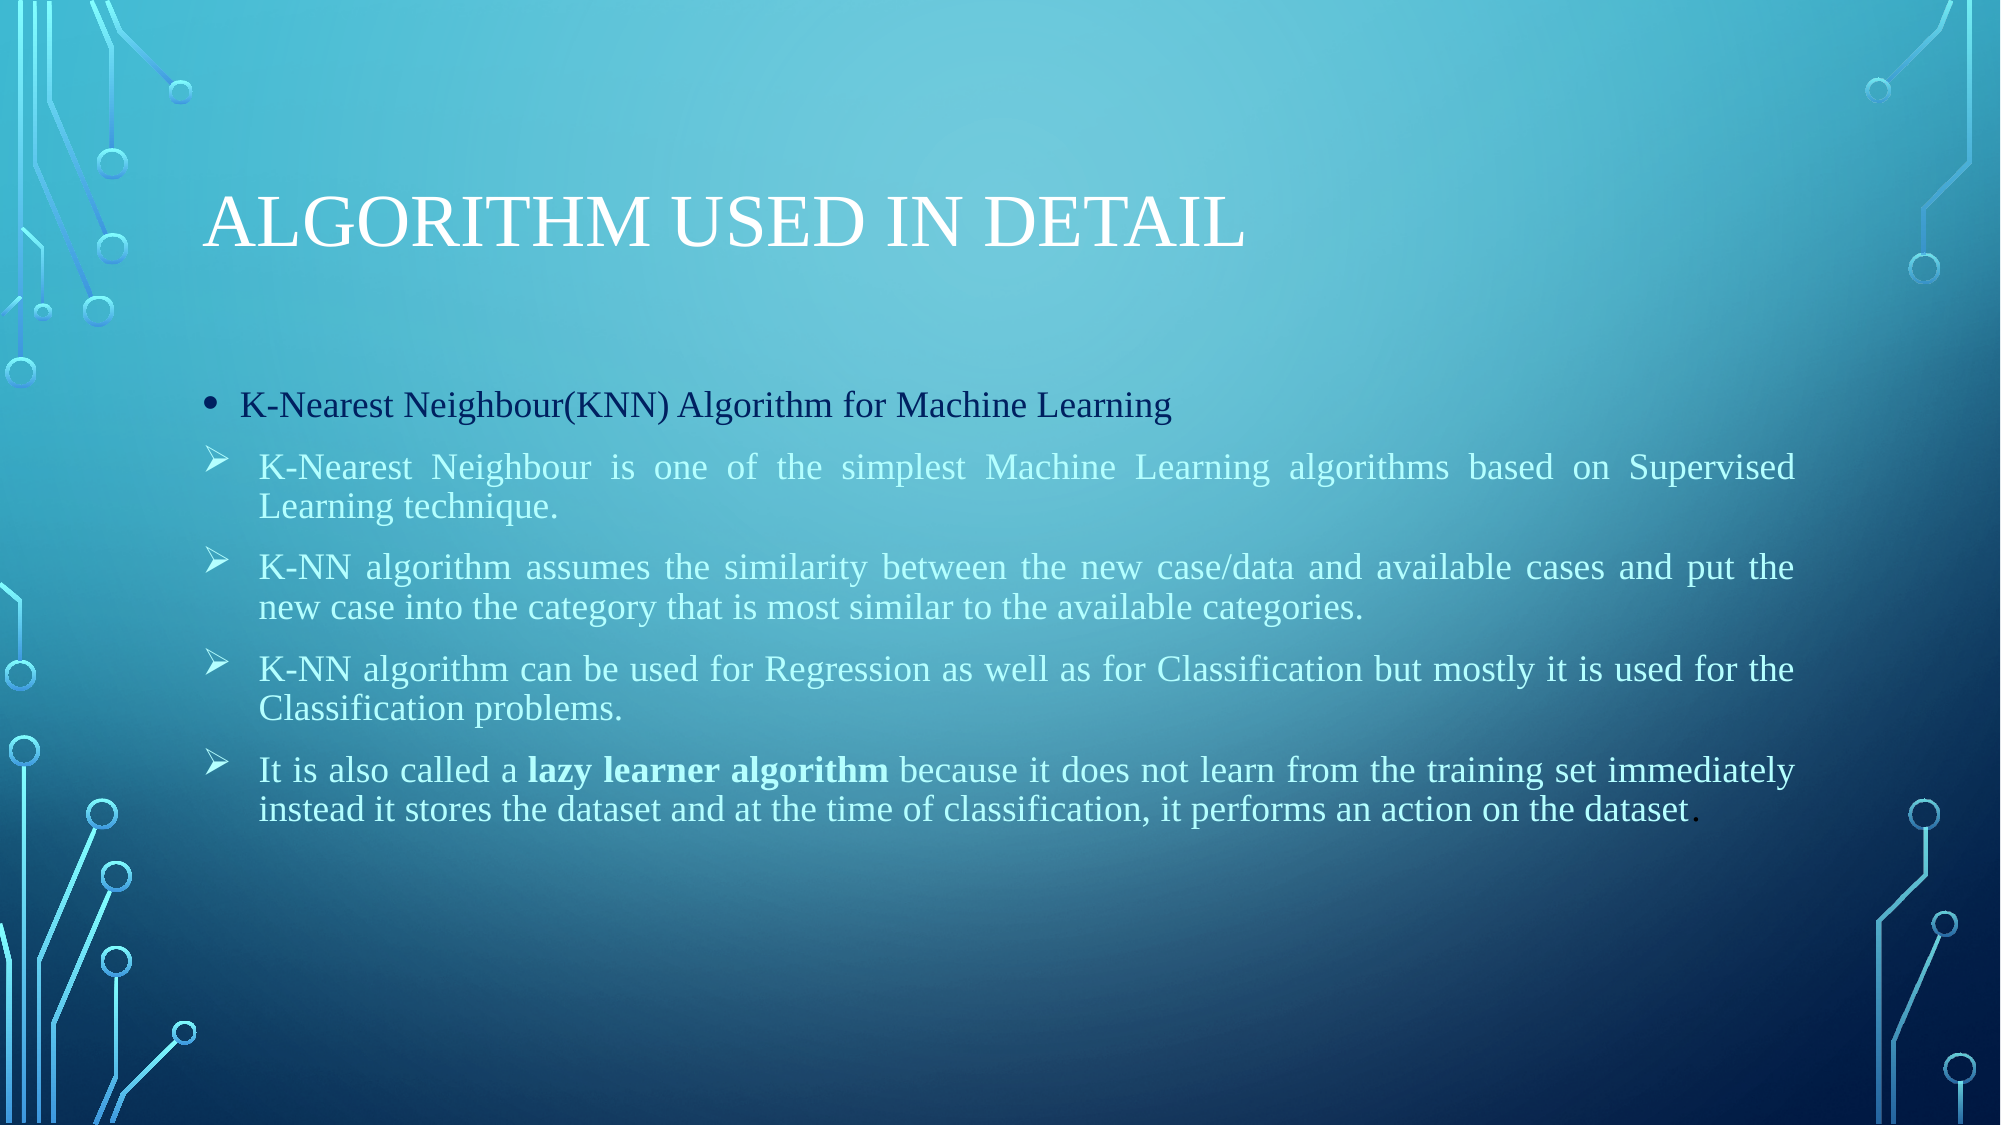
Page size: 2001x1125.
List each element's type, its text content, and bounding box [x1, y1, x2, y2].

list K-Nearest Neighbour(KNN) Algorithm for Machine Learning K-Nearest Neighbour is one of the simplest Machine Learning algorithms based on Supervised Learning technique. K-NN algorithm assumes the similarity between the new case/data and available cases and put the new case into the category that is most similar to the available categories. K-NN algorithm can be used for Regression as well as for Classification but mostly it is used for the Classification problems. It is also called a lazy learner algorithm because it does not learn from the training set immediately instead it stores the dataset and at the time of classification, it performs an action on the dataset. [187, 369, 1813, 950]
title algorithm used in detail [187, 101, 1813, 344]
